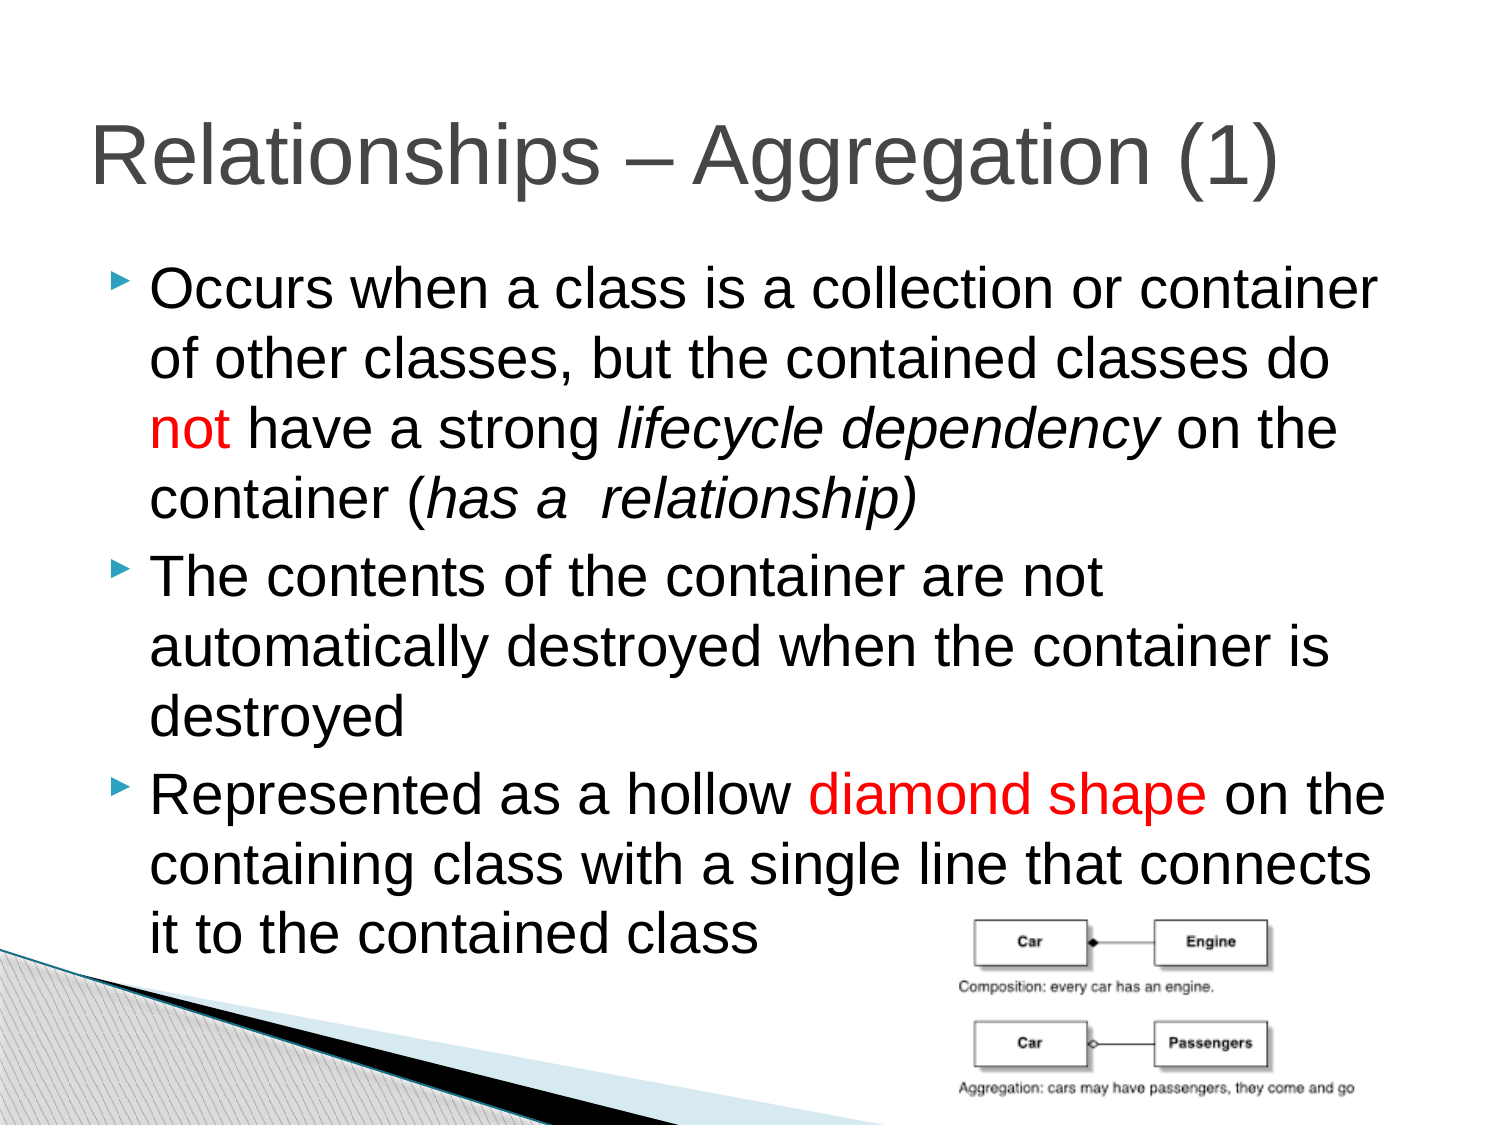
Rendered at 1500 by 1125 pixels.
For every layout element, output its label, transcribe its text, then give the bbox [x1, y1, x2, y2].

picture [947, 915, 1367, 1105]
list Occurs when a class is a collection or container of other classes, but the contained classes do not have a strong lifecycle dependency on the container (has a relationship) The contents of the container are not automatically destroyed when the container is destroyed Represented as a hollow diamond shape on the containing class with a single line that connects it to the contained class [75, 244, 1425, 986]
title Relationships – Aggregation (1) [75, 56, 1425, 244]
